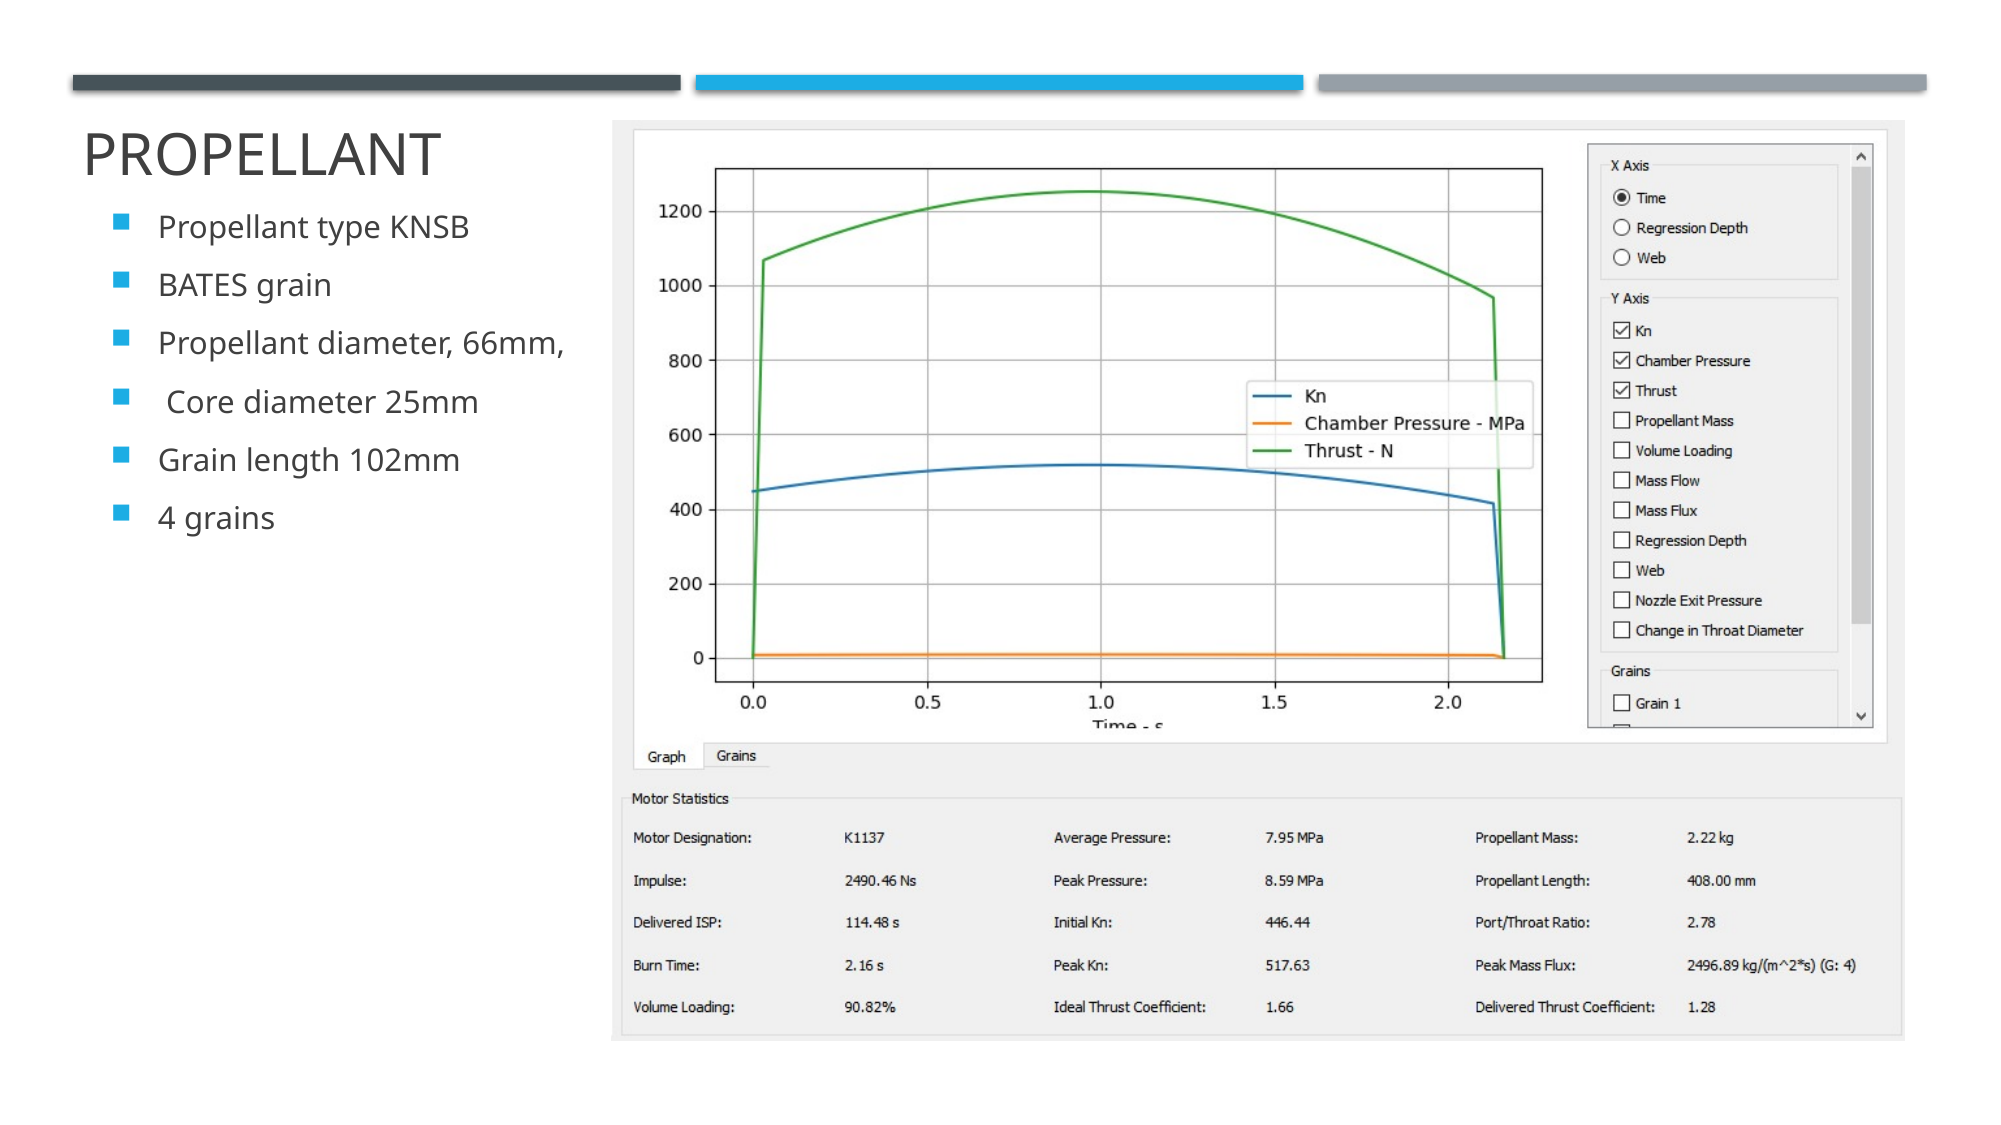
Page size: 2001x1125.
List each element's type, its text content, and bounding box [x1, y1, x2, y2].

picture [610, 119, 1906, 1041]
title propellant [67, 0, 1877, 195]
list Propellant type KNSB BATES grain Propellant diameter, 66mm, Core diameter 25mm Grain length 102mm 4 grains [95, 195, 606, 545]
